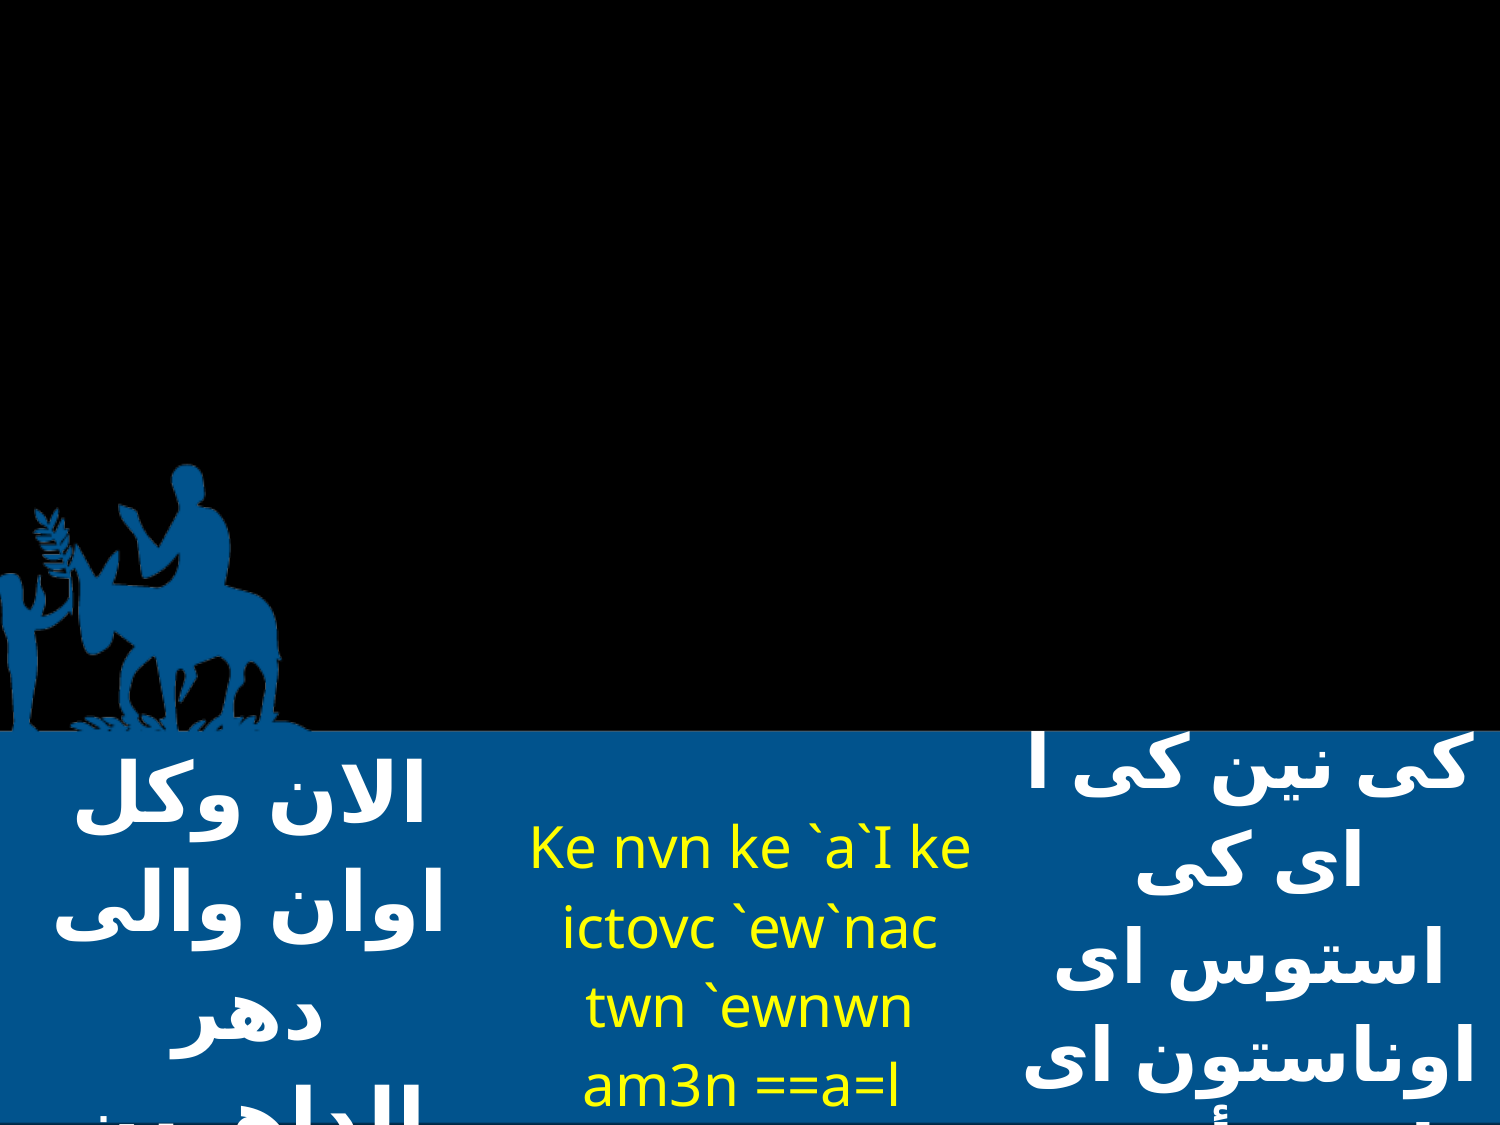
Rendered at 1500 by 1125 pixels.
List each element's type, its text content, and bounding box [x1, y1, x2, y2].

picture [0, 338, 1500, 713]
table_header Ke nvn ke `a`I ke ictovc `ew`nac twn `ewnwn am3n ==a=l [500, 713, 1000, 1125]
table_header الان وكل اوان والى دهر الداهرين [0, 713, 500, 1125]
table_header كى نين كى ا اى كى استوس اى اوناستون اى اوون أمين [1000, 713, 1500, 1125]
